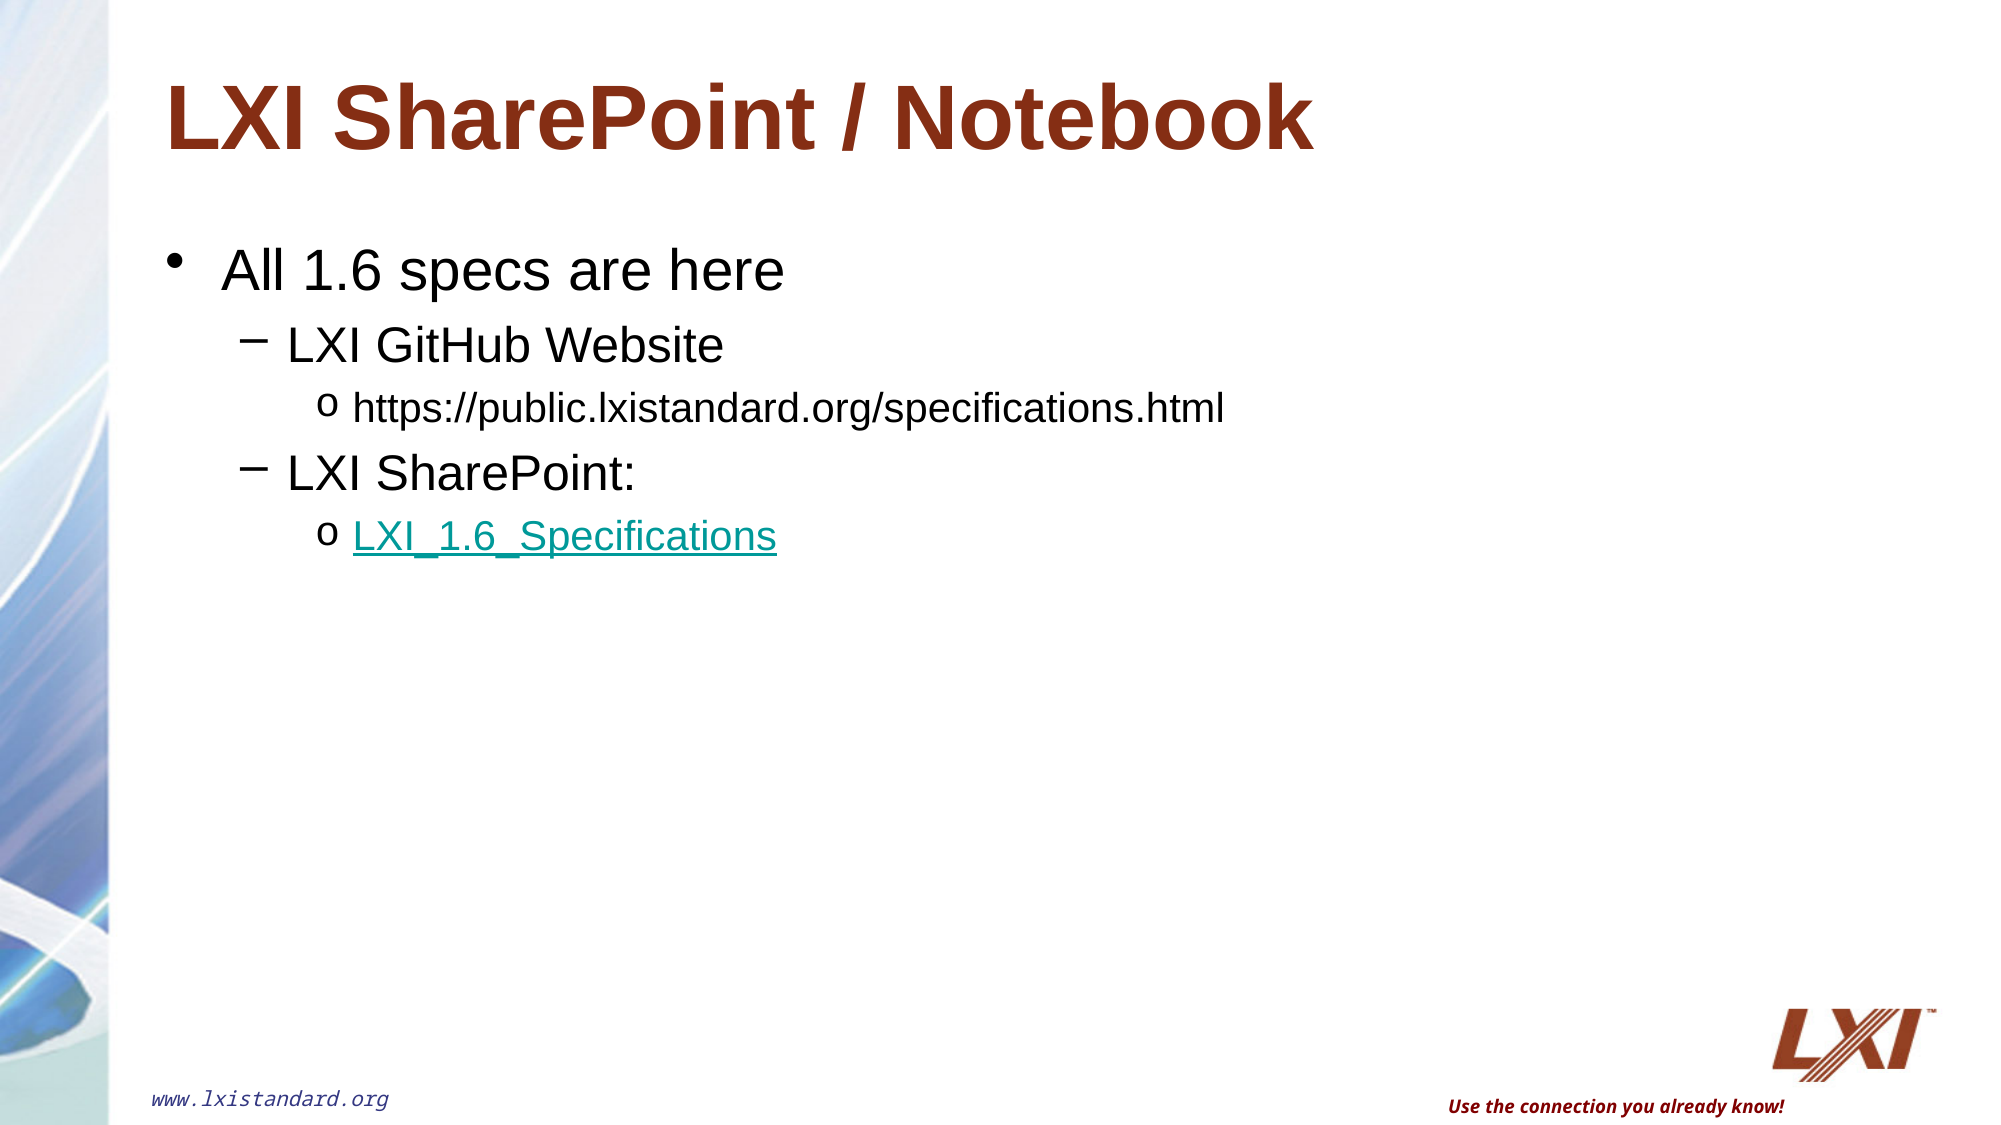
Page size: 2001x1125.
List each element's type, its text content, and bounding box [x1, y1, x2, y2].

picture [0, 0, 2001, 1125]
list All 1.6 specs are here LXI GitHub Website https://public.lxistandard.org/specifications.html LXI SharePoint: LXI_1.6_Specifications [150, 224, 1850, 1000]
title LXI SharePoint / Notebook [150, 50, 1950, 200]
